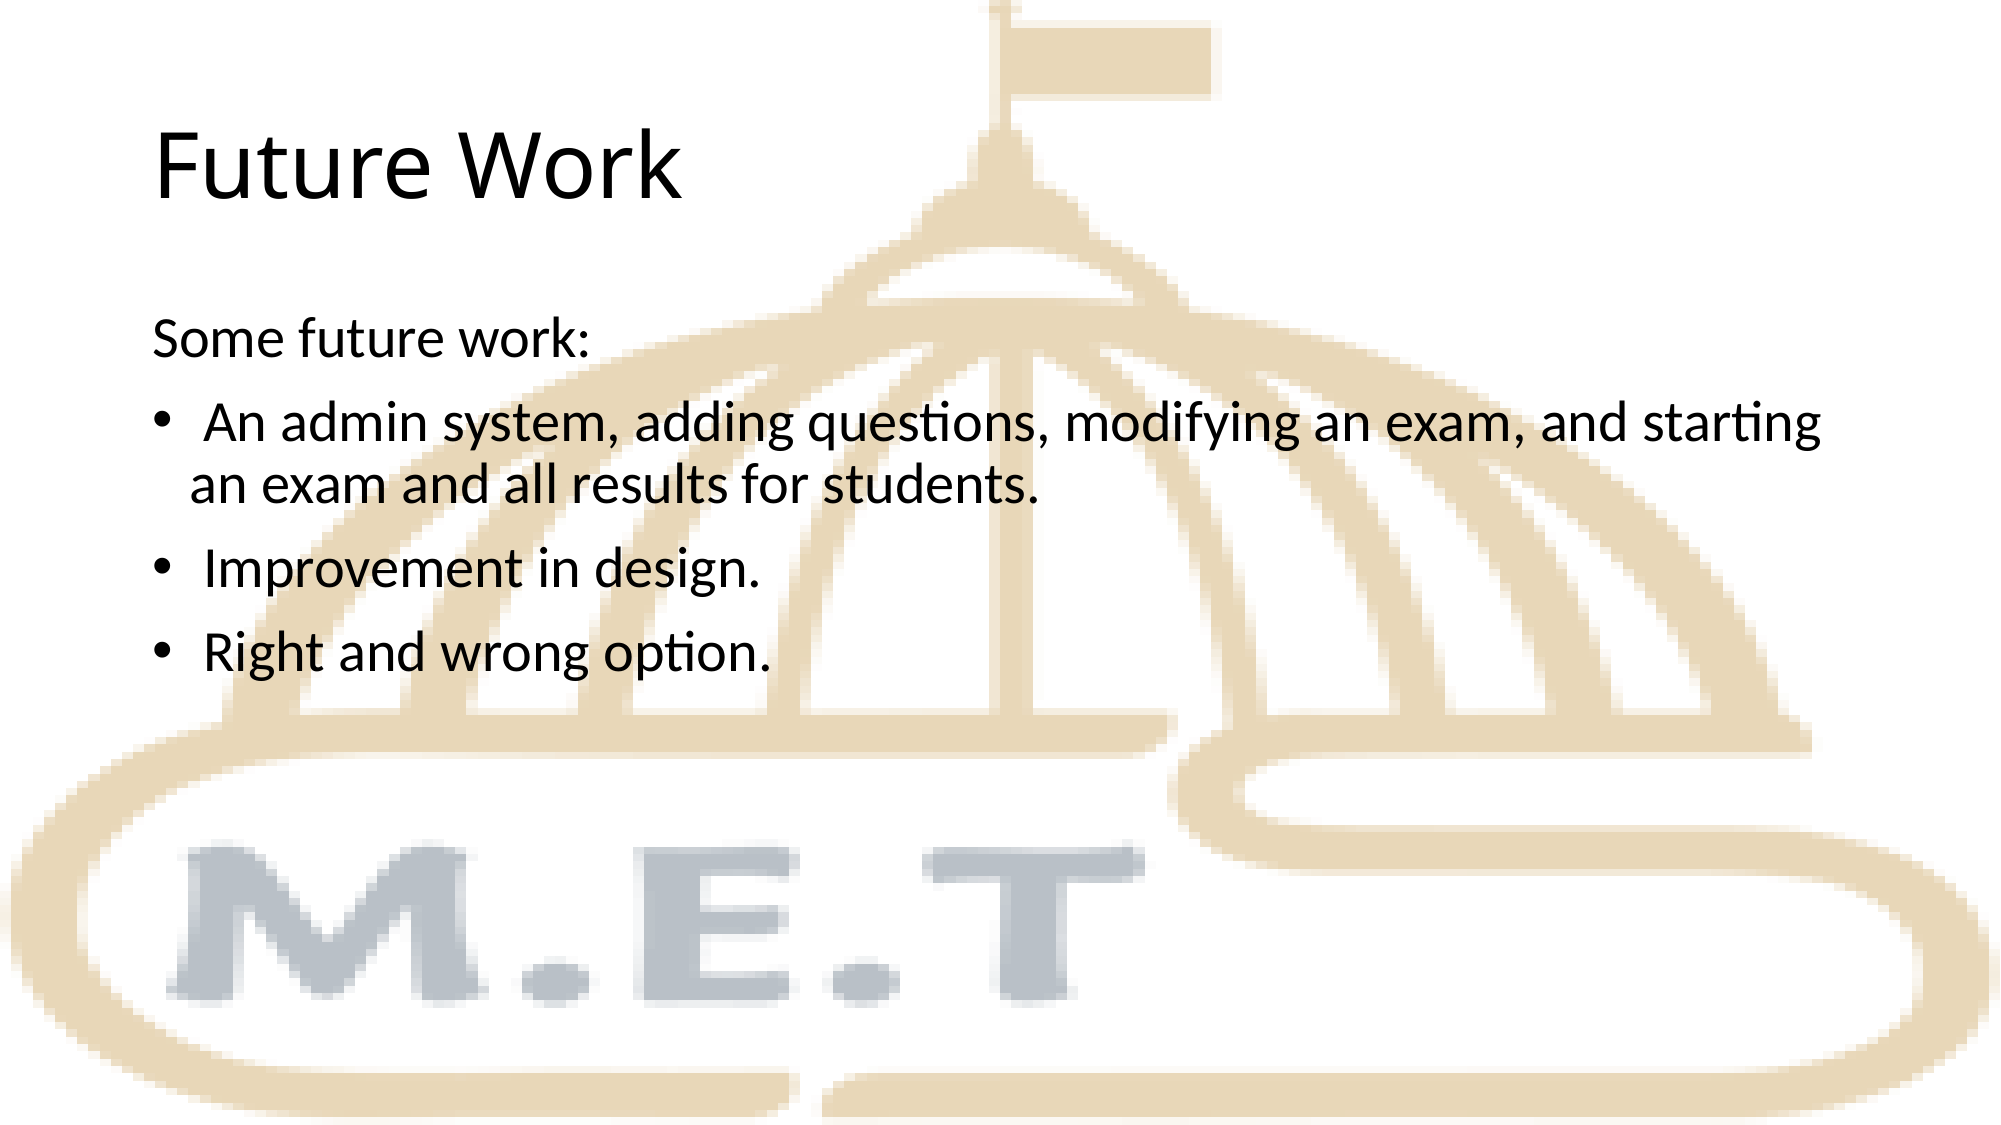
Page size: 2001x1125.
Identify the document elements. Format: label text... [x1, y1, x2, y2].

list Some future work: An admin system, adding questions, modifying an exam, and starting an exam and all results for students. Improvement in design. Right and wrong option. [137, 299, 1863, 1014]
title Future Work [137, 59, 1863, 278]
